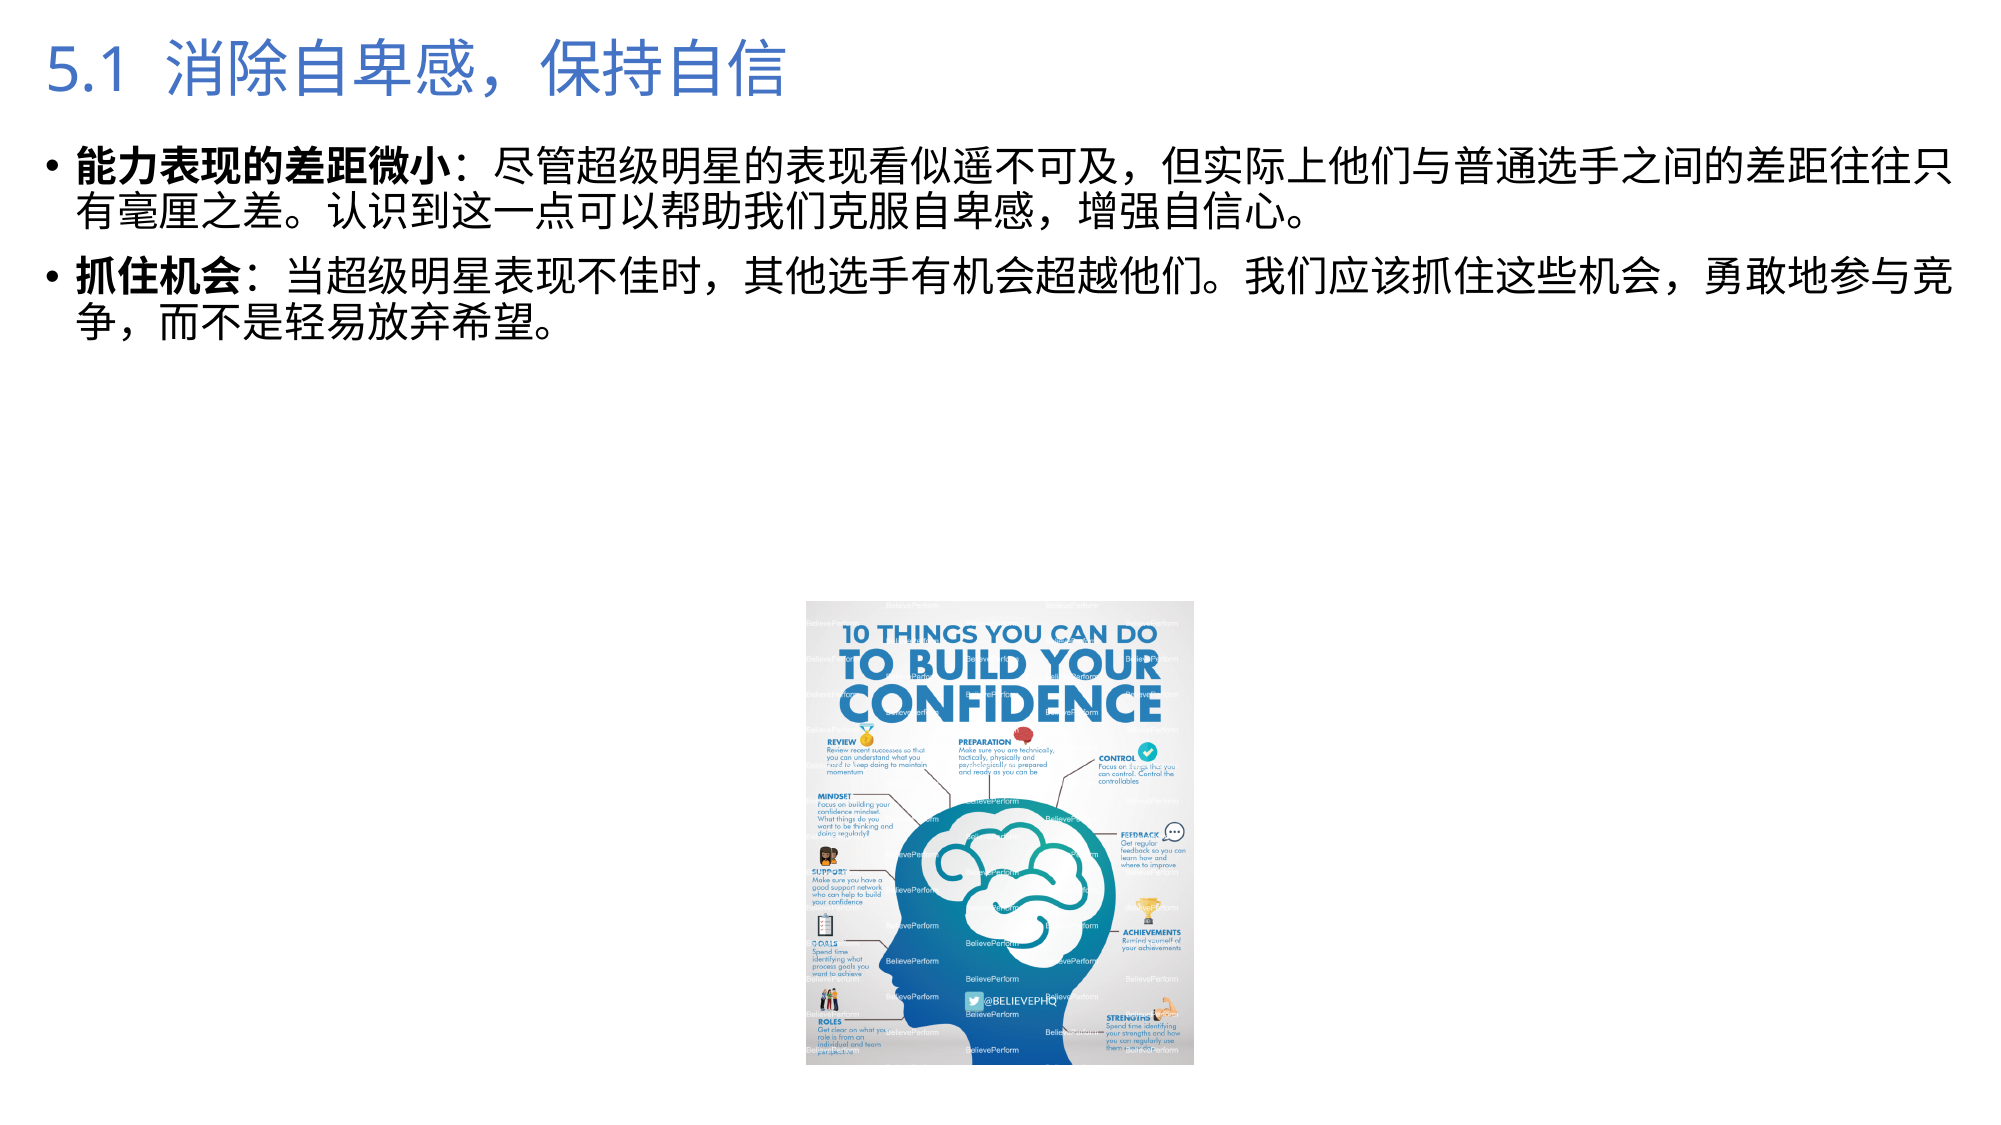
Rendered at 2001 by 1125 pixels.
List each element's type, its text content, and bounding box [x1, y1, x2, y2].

list 能力表现的差距微小：尽管超级明星的表现看似遥不可及，但实际上他们与普通选手之间的差距往往只有毫厘之差。认识到这一点可以帮助我们克服自卑感，增强自信心。 抓住机会：当超级明星表现不佳时，其他选手有机会超越他们。我们应该抓住这些机会，勇敢地参与竞争，而不是轻易放弃希望。 [30, 137, 1970, 602]
picture [806, 601, 1194, 1065]
title 5.1 消除自卑感，保持自信 [30, 29, 1970, 93]
